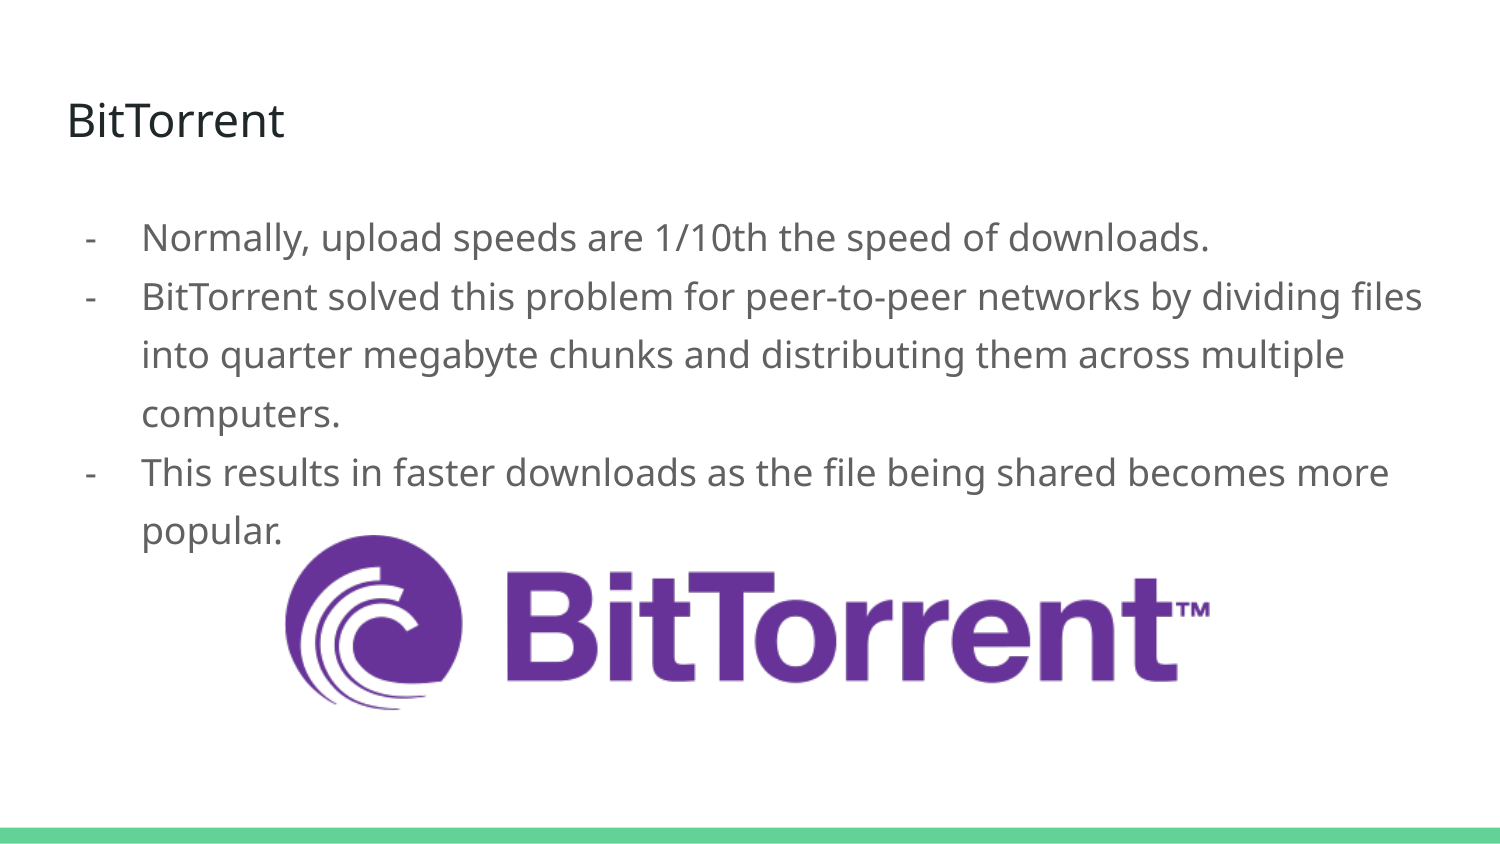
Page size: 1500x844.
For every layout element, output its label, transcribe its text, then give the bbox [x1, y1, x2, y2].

title BitTorrent [51, 72, 1449, 167]
list Normally, upload speeds are 1/10th the speed of downloads. BitTorrent solved this problem for peer-to-peer networks by dividing files into quarter megabyte chunks and distributing them across multiple computers. This results in faster downloads as the file being shared becomes more popular. [51, 189, 1449, 750]
picture [282, 535, 1217, 721]
